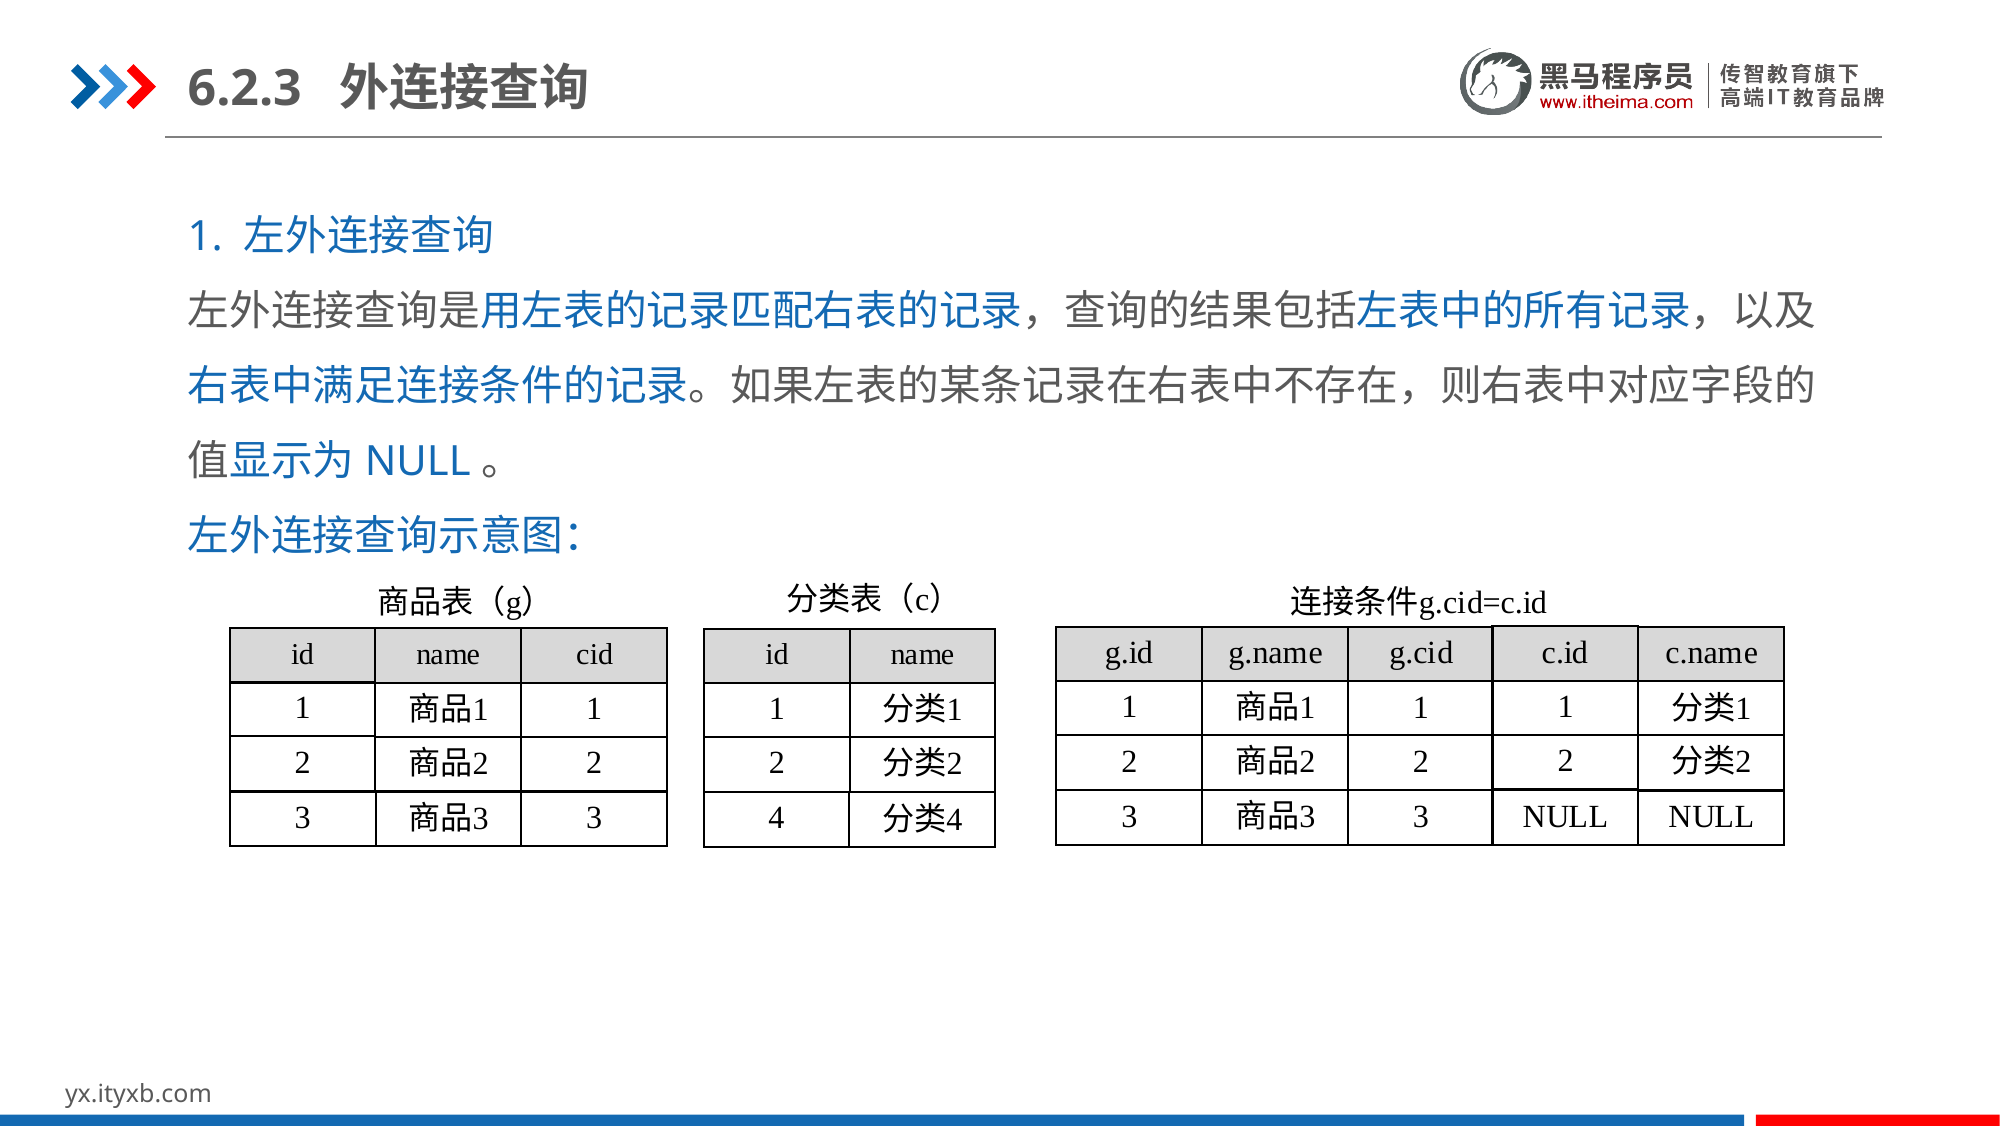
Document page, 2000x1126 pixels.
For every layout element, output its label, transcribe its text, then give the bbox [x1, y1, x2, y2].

picture [1460, 48, 1887, 115]
text_box 6.2.3 外连接查询 [187, 43, 827, 127]
text_box 1. 左外连接查询 左外连接查询是用左表的记录匹配右表的记录，查询的结果包括左表中的所有记录，以及右表中满足连接条件的记录。如果左表的某条记录在右表中不存在，则右表中对应字段的值显示为NULL。 左外连接查询示意图： [173, 176, 1839, 567]
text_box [224, 574, 1788, 849]
